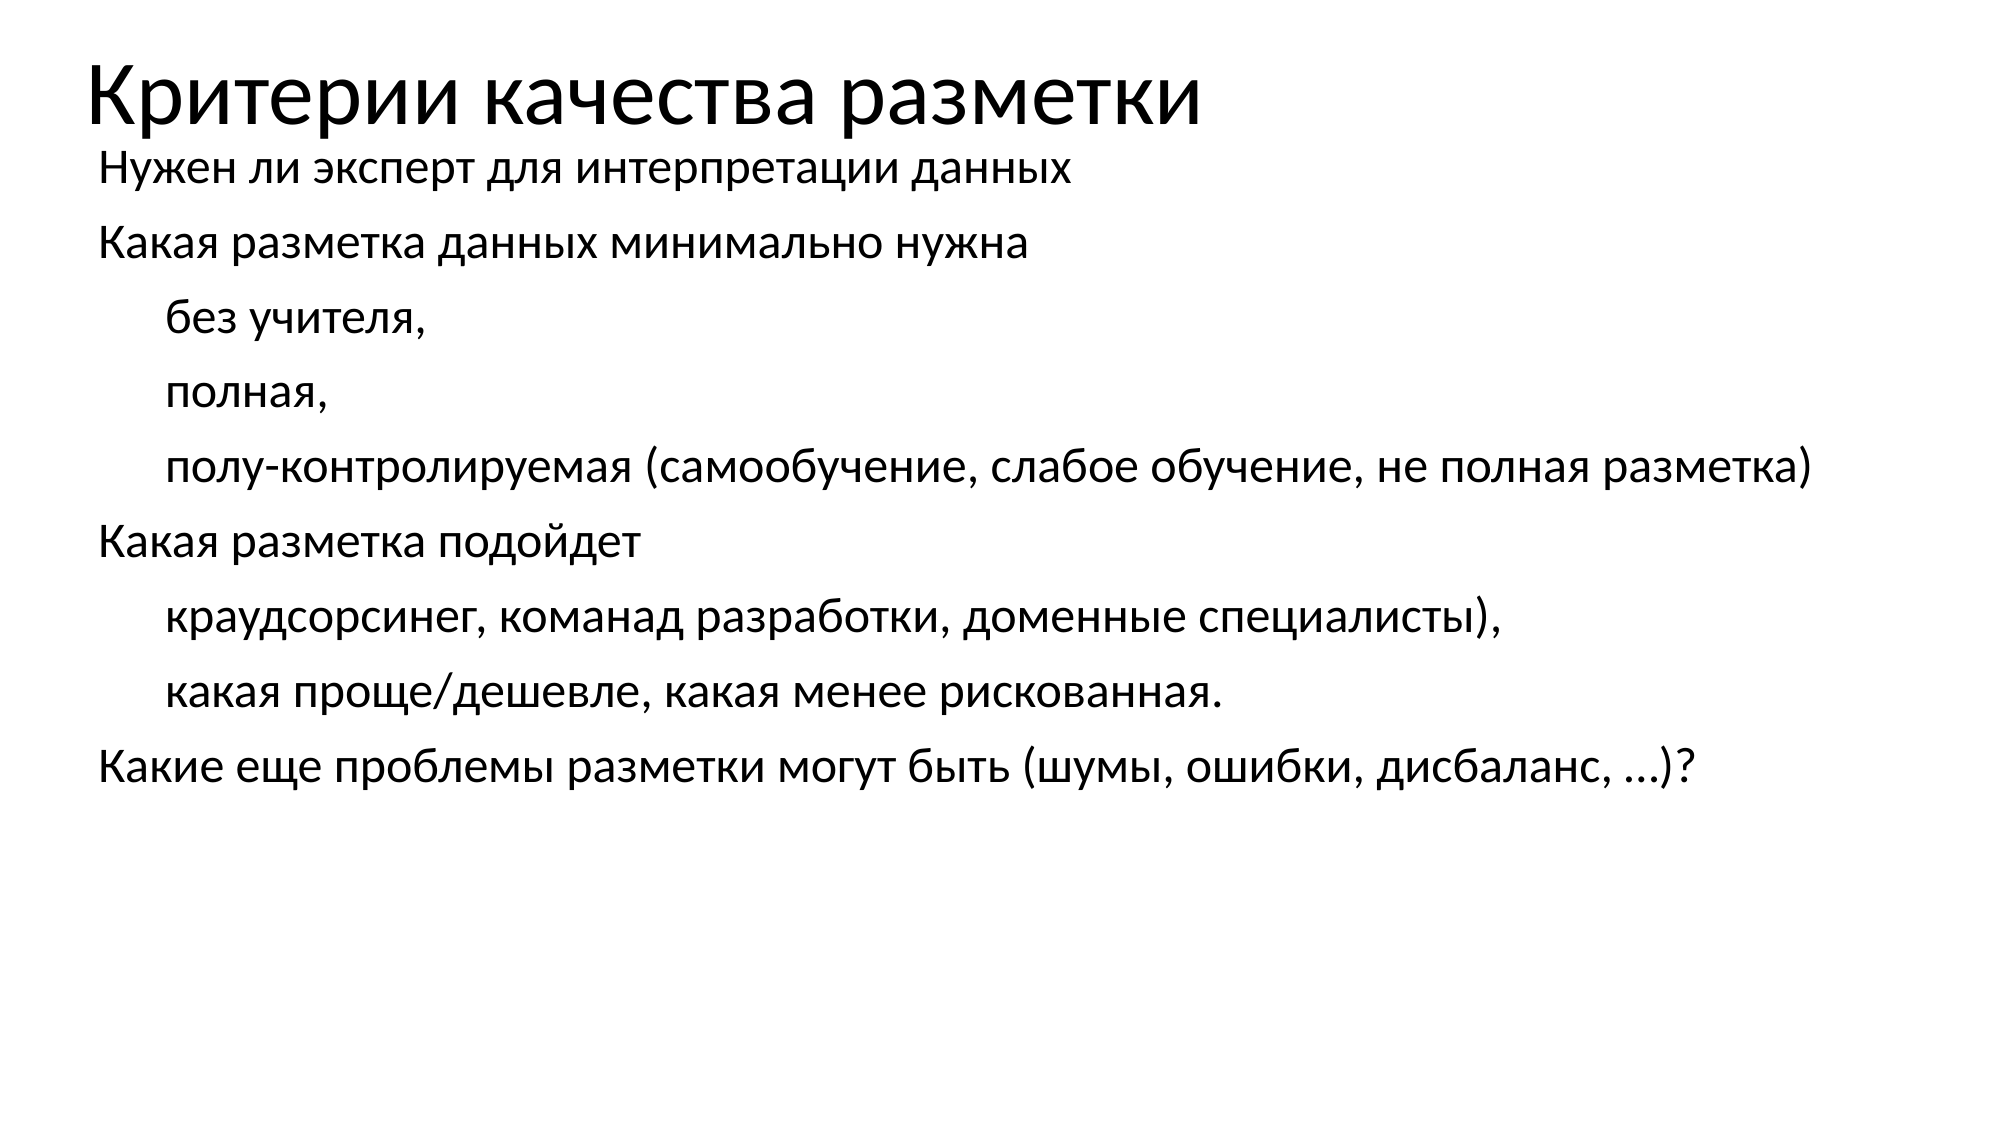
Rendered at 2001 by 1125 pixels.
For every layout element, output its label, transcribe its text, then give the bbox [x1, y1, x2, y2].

title Критерии качества разметки [46, 40, 1839, 150]
subtitle Нужен ли эксперт для интерпретации данных Какая разметка данных минимально нужна без учителя, полная, полу-контролируемая (самообучение, слабое обучение, не полная разметка) Какая разметка подойдет краудсорсинег, команад разработки, доменные специалисты), какая проще/дешевле, какая менее рискованная. Какие еще проблемы разметки могут быть (шумы, ошибки, дисбаланс, …)? [75, 132, 1964, 1125]
